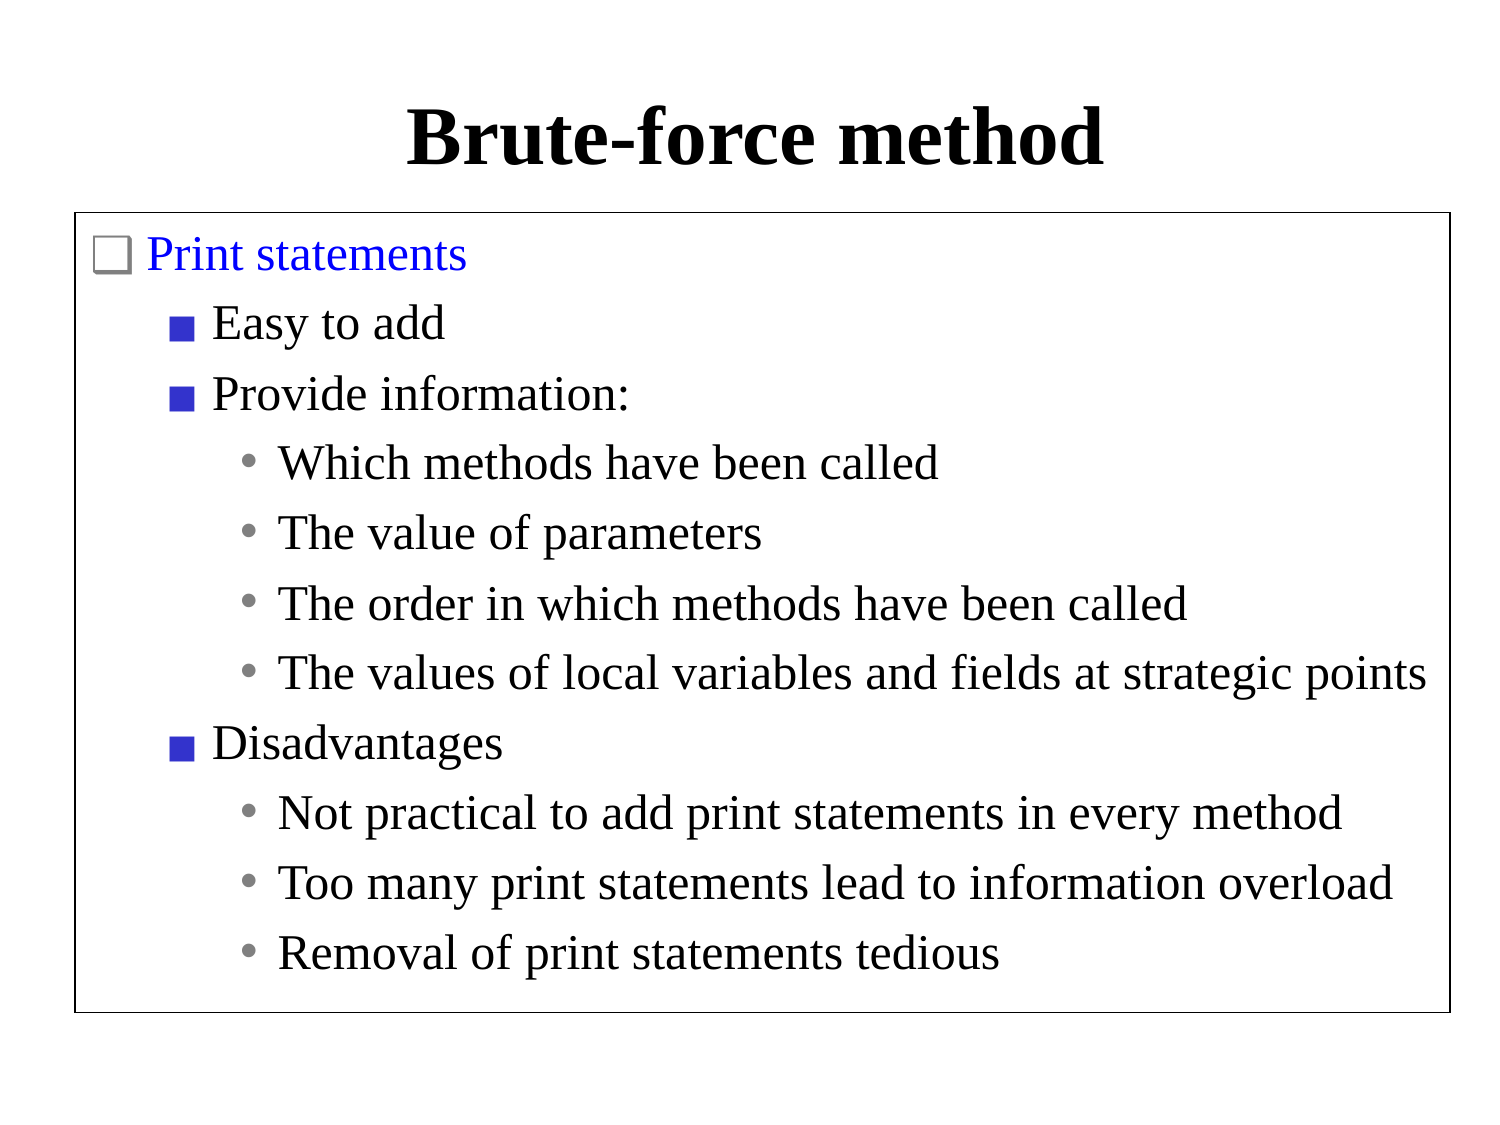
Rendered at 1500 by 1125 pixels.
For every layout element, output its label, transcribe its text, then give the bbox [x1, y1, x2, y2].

text_box Print statements Easy to add Provide information: Which methods have been called The value of parameters The order in which methods have been called The values of local variables and fields at strategic points Disadvantages Not practical to add print statements in every method Too many print statements lead to information overload Removal of print statements tedious [75, 212, 1450, 1013]
title Brute-force method [87, 75, 1425, 188]
